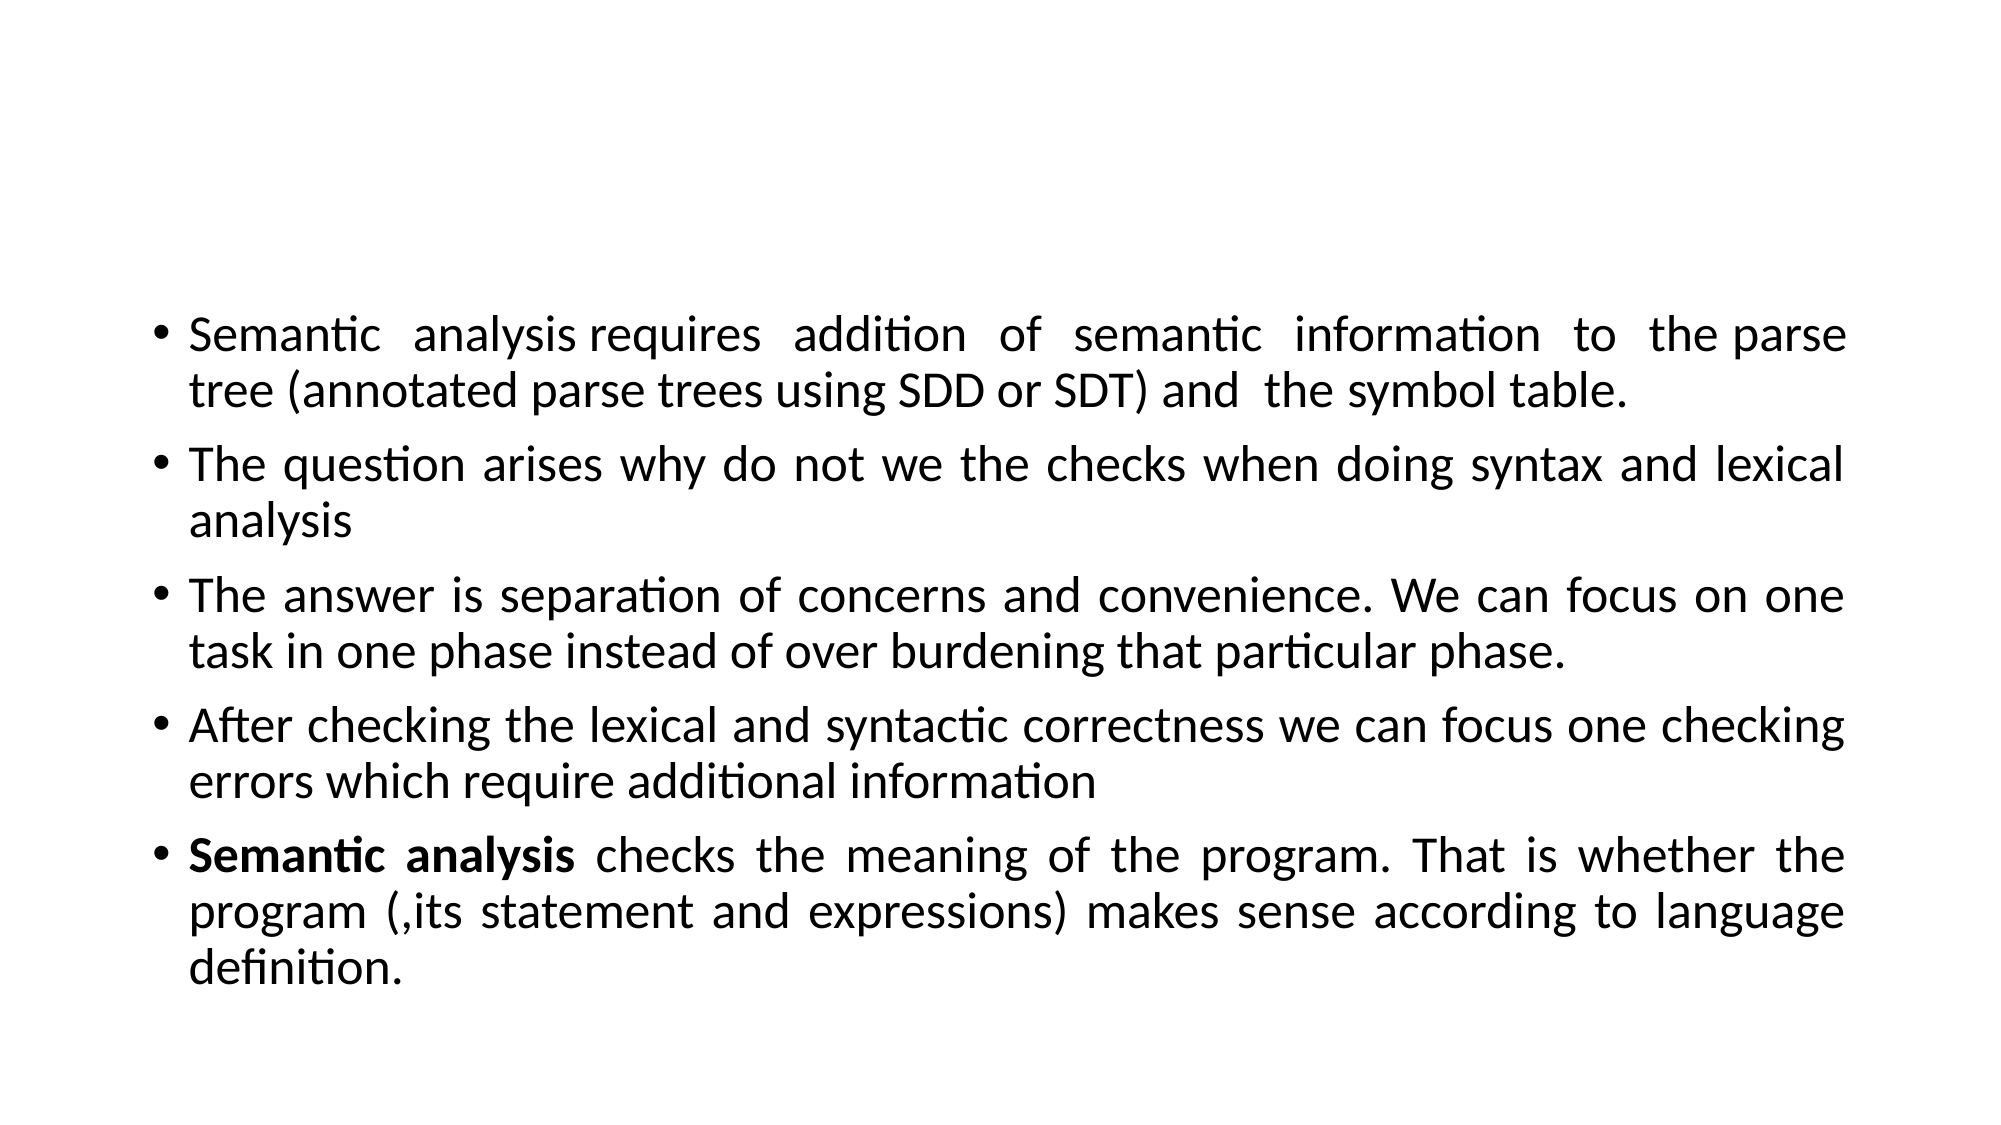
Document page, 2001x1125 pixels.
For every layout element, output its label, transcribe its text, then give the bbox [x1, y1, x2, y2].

list Semantic analysis requires addition of semantic information to the parse tree (annotated parse trees using SDD or SDT) and the symbol table. The question arises why do not we the checks when doing syntax and lexical analysis The answer is separation of concerns and convenience. We can focus on one task in one phase instead of over burdening that particular phase. After checking the lexical and syntactic correctness we can focus one checking errors which require additional information Semantic analysis checks the meaning of the program. That is whether the program (,its statement and expressions) makes sense according to language definition. [137, 299, 1863, 1014]
